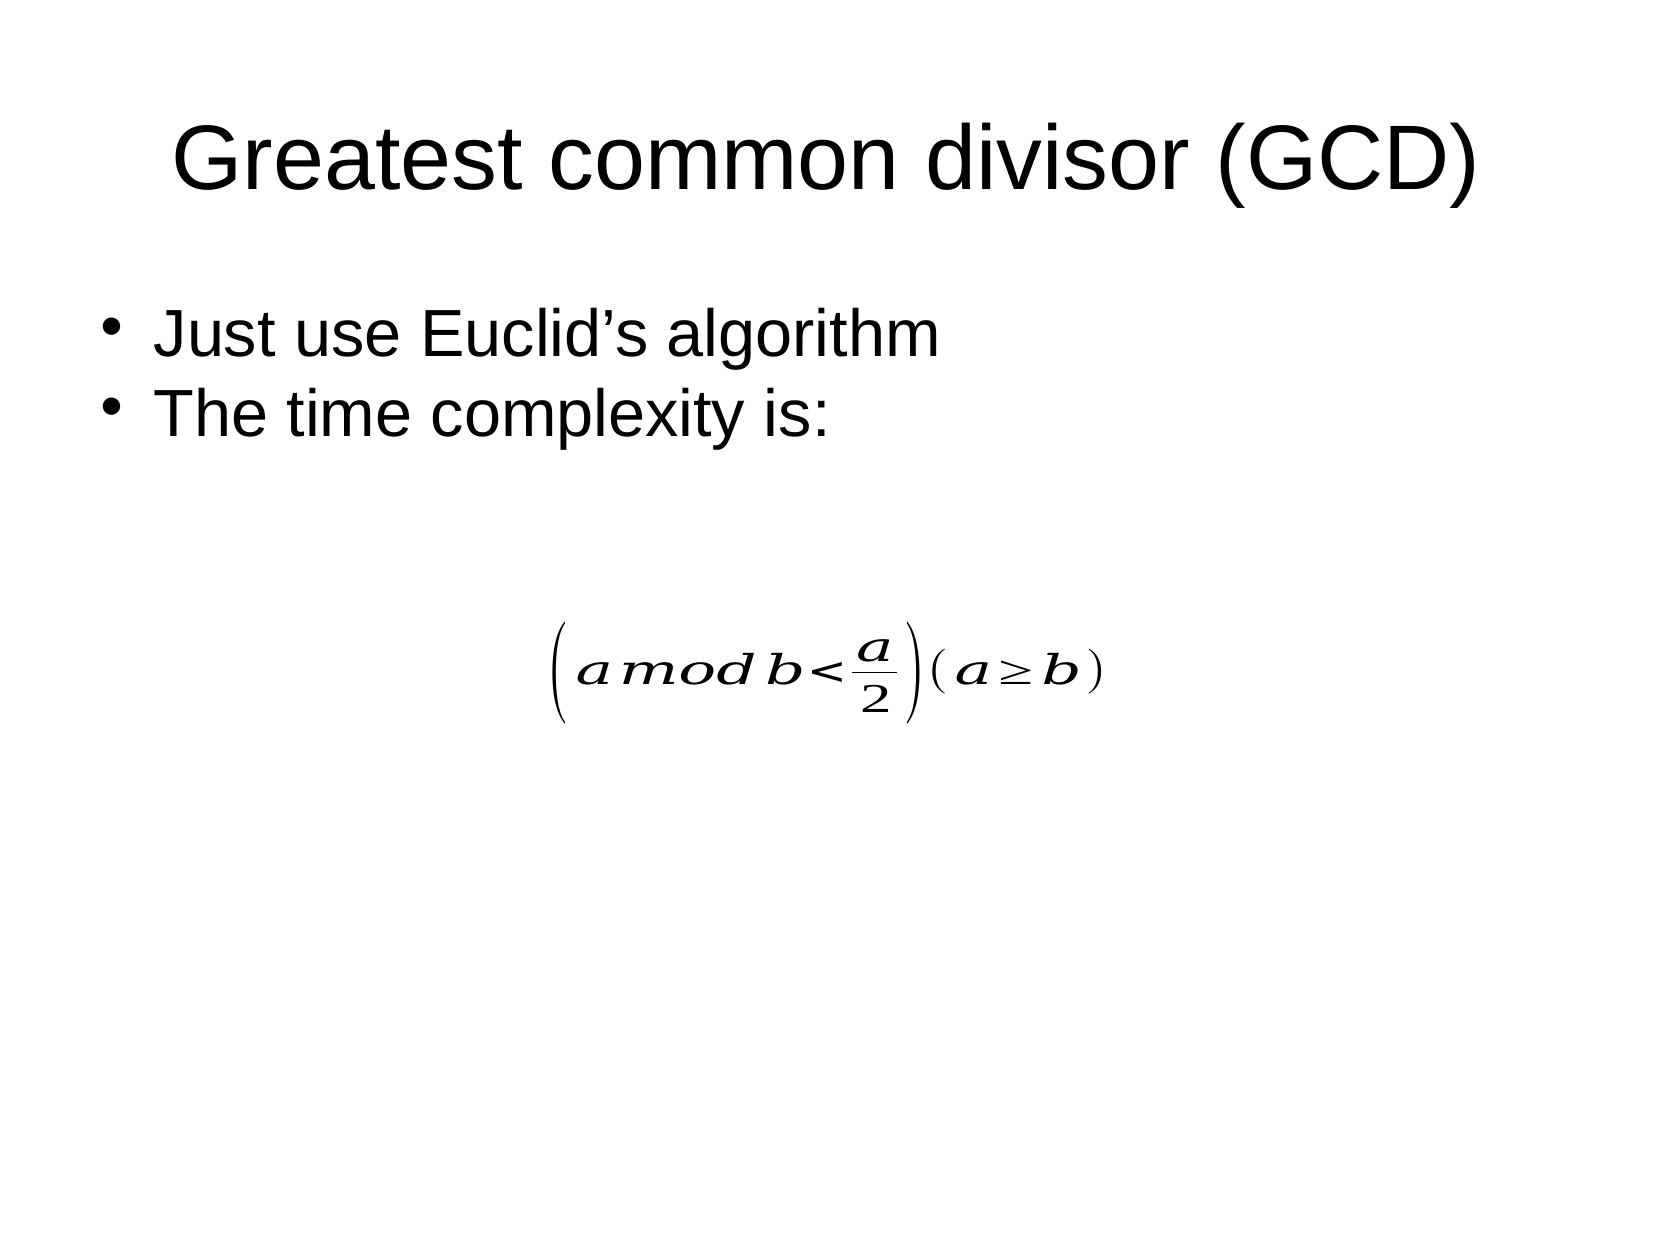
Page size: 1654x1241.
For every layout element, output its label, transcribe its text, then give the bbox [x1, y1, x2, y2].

text_box Greatest common divisor (GCD) [82, 49, 1571, 257]
